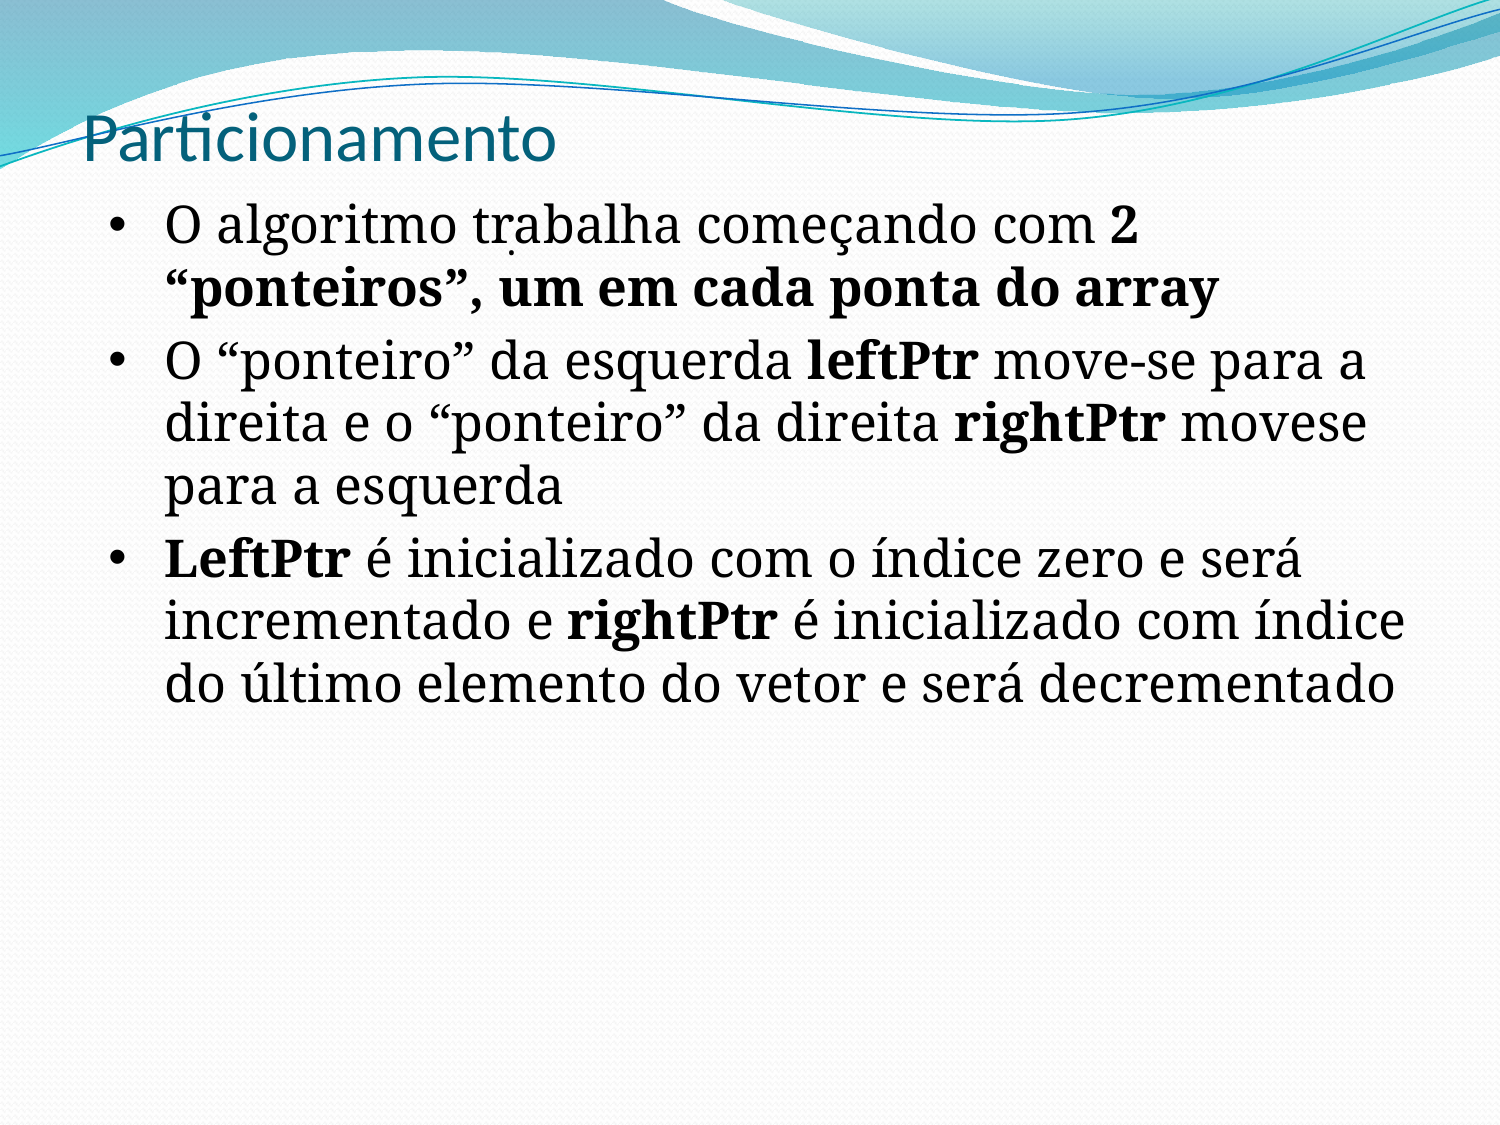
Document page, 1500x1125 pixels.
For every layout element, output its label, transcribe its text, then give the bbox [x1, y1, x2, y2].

text_box O algoritmo trabalha começando com 2 “ponteiros”, um em cada ponta do array O “ponteiro” da esquerda leftPtr move-se para a direita e o “ponteiro” da direita rightPtr movese para a esquerda LeftPtr é inicializado com o índice zero e será incrementado e rightPtr é inicializado com índice do último elemento do vetor e será decrementado [93, 184, 1444, 1012]
title Particionamento [82, 35, 1444, 176]
